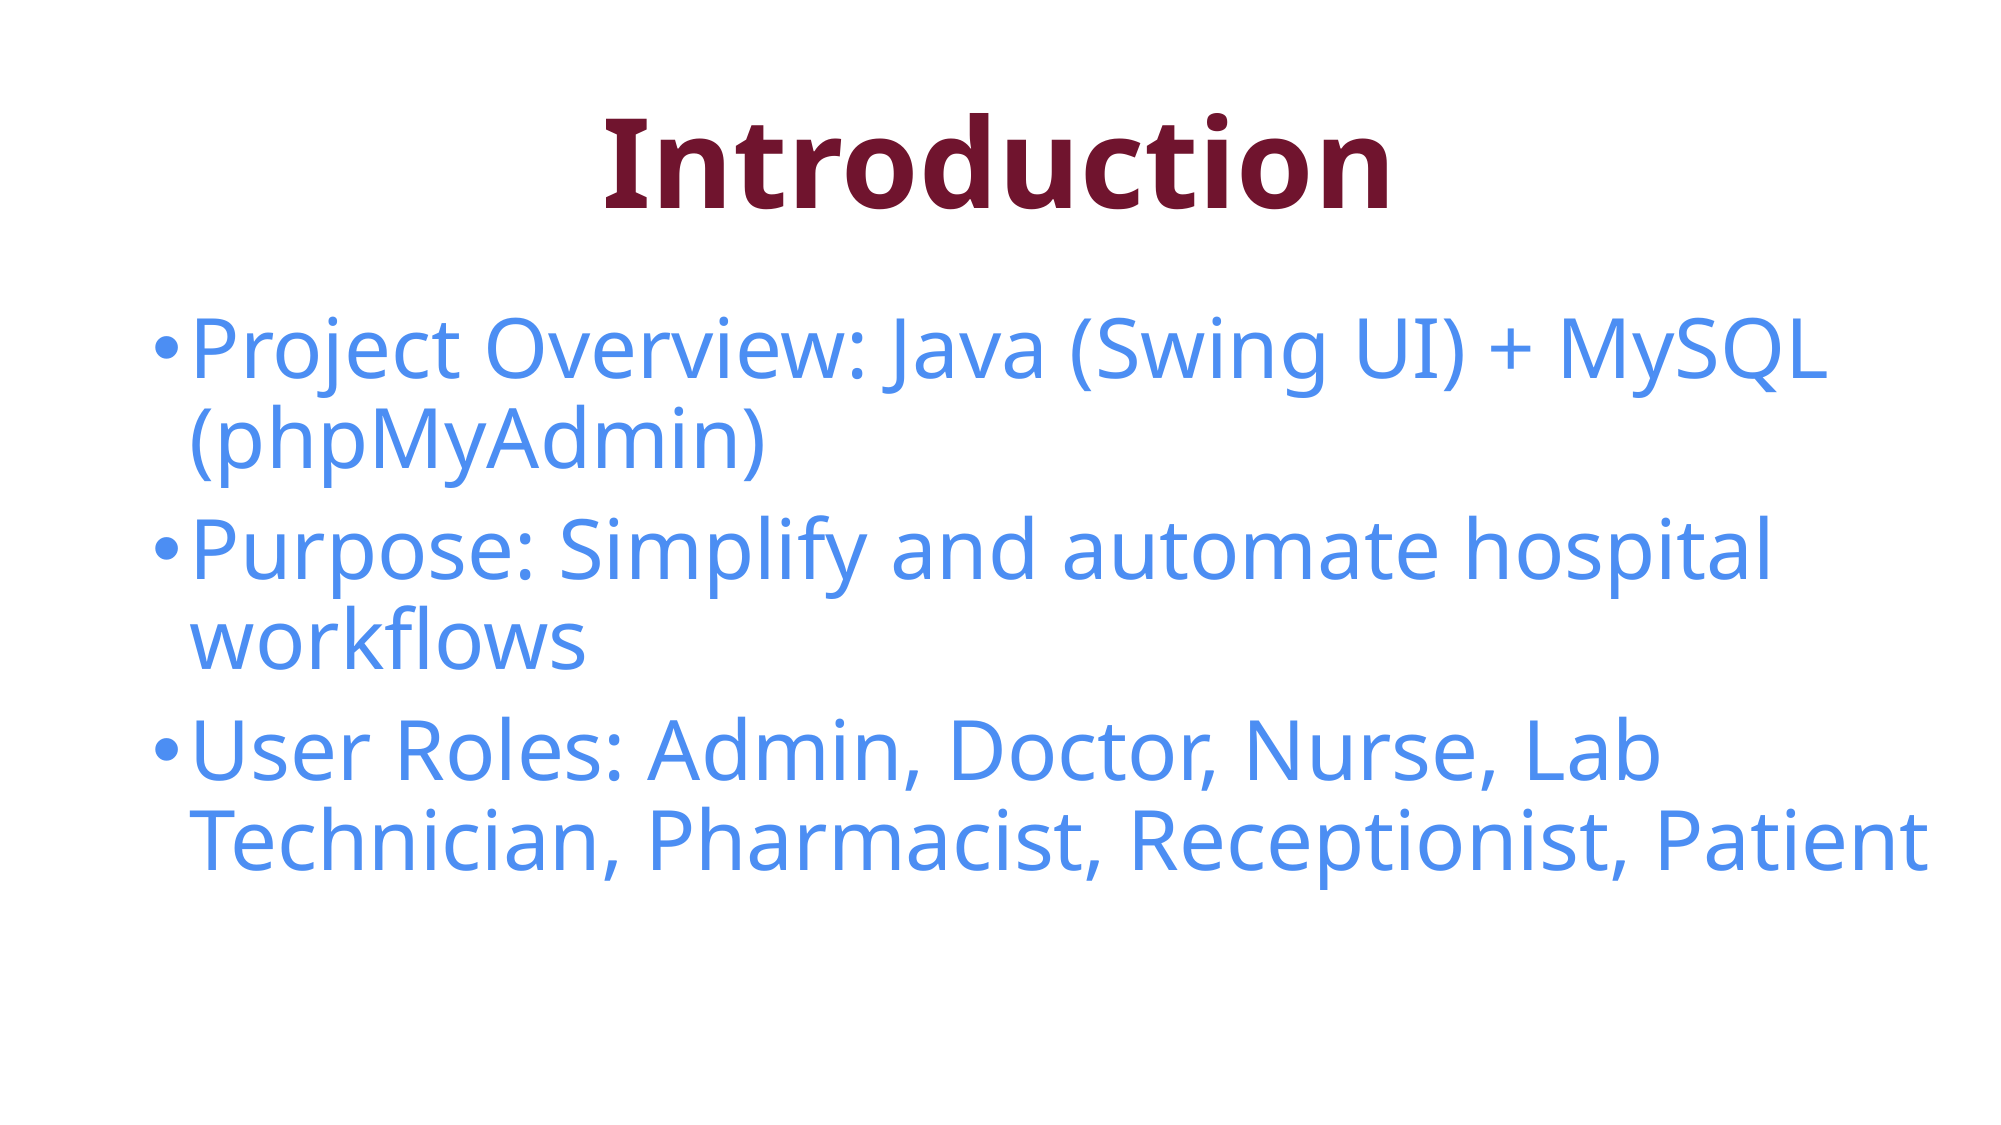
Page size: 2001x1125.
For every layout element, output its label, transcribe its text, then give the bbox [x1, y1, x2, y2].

title Introduction [137, 59, 1863, 278]
list Project Overview: Java (Swing UI) + MySQL (phpMyAdmin) Purpose: Simplify and automate hospital workflows User Roles: Admin, Doctor, Nurse, Lab Technician, Pharmacist, Receptionist, Patient [137, 299, 1961, 1035]
